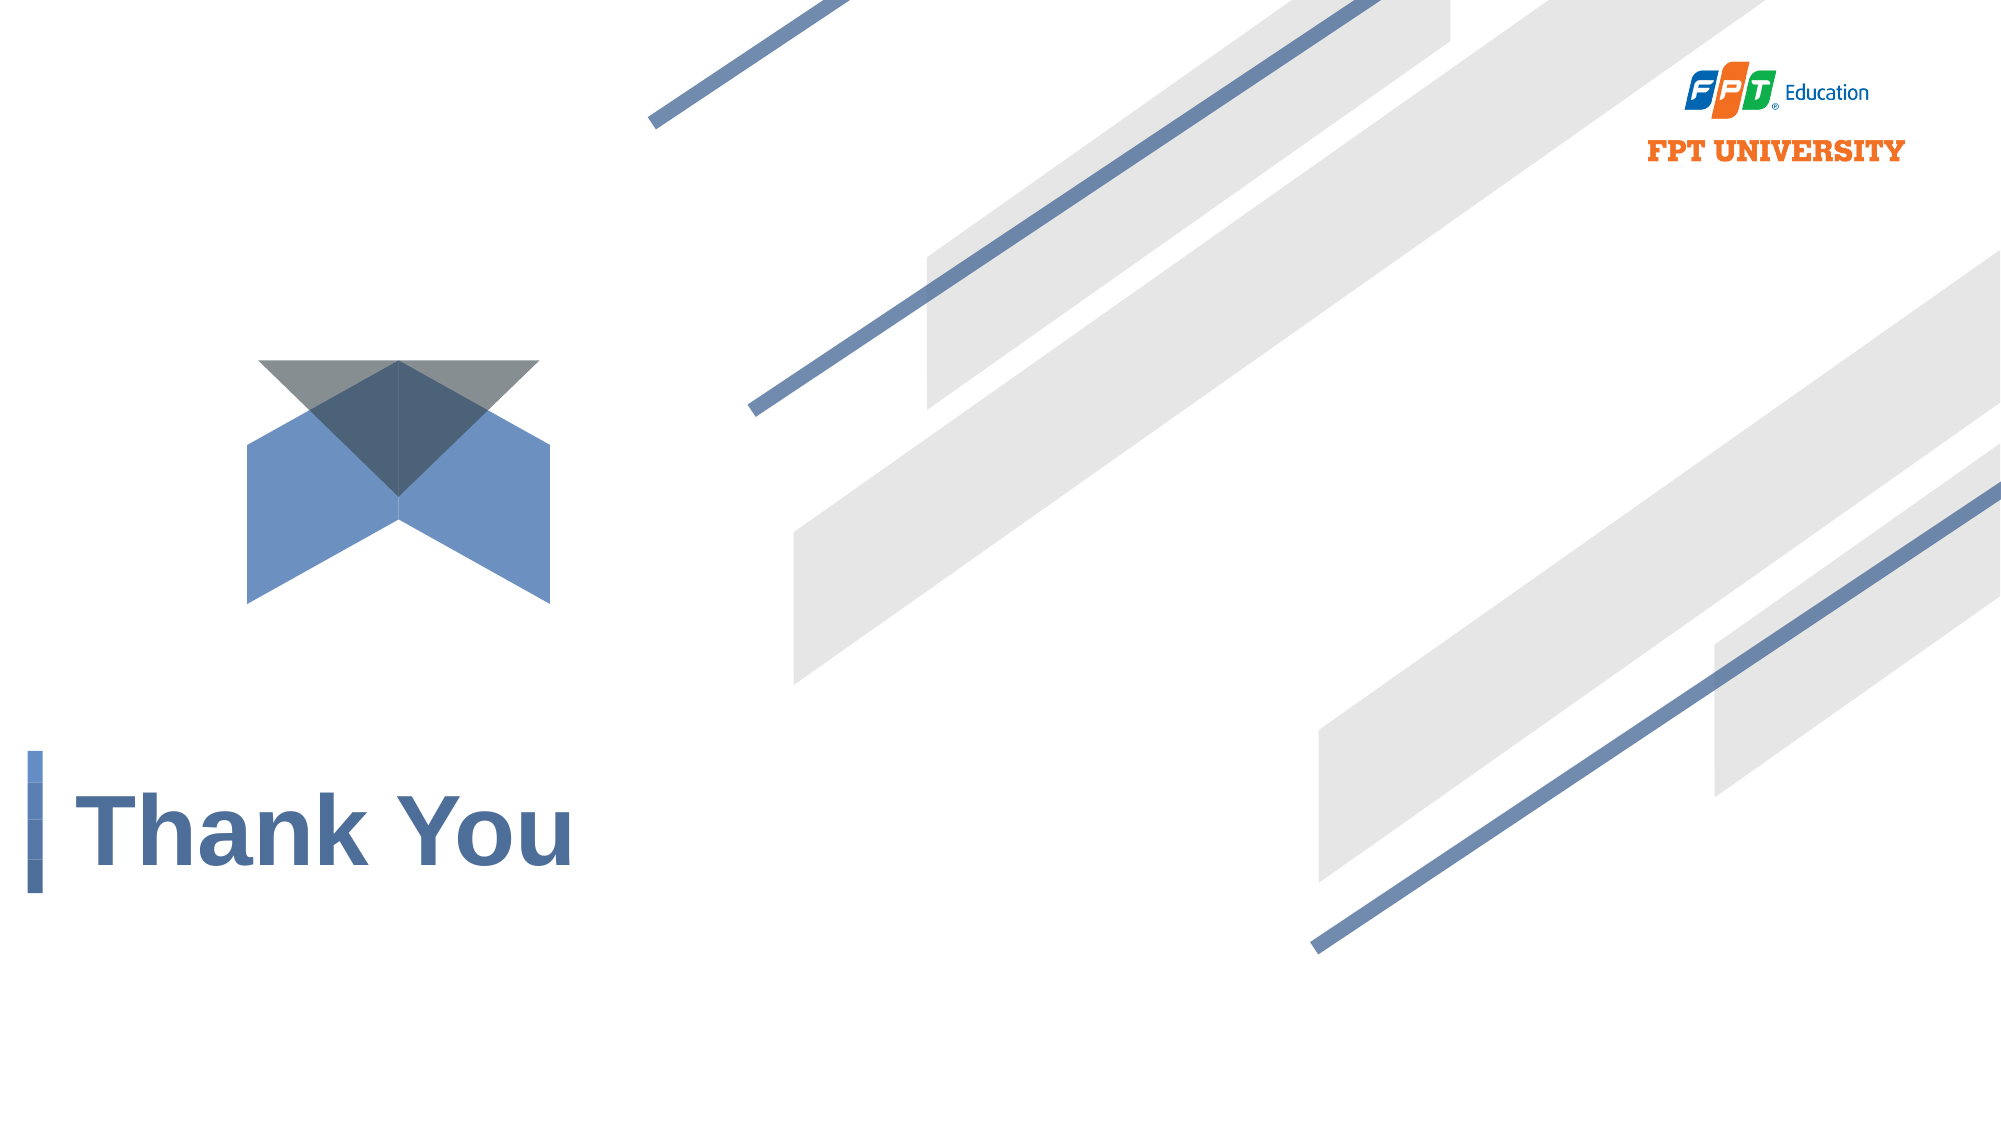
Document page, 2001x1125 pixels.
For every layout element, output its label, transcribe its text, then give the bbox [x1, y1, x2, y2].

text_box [276, 330, 521, 634]
picture [1637, 41, 1916, 182]
title Thank You [55, 759, 1906, 885]
